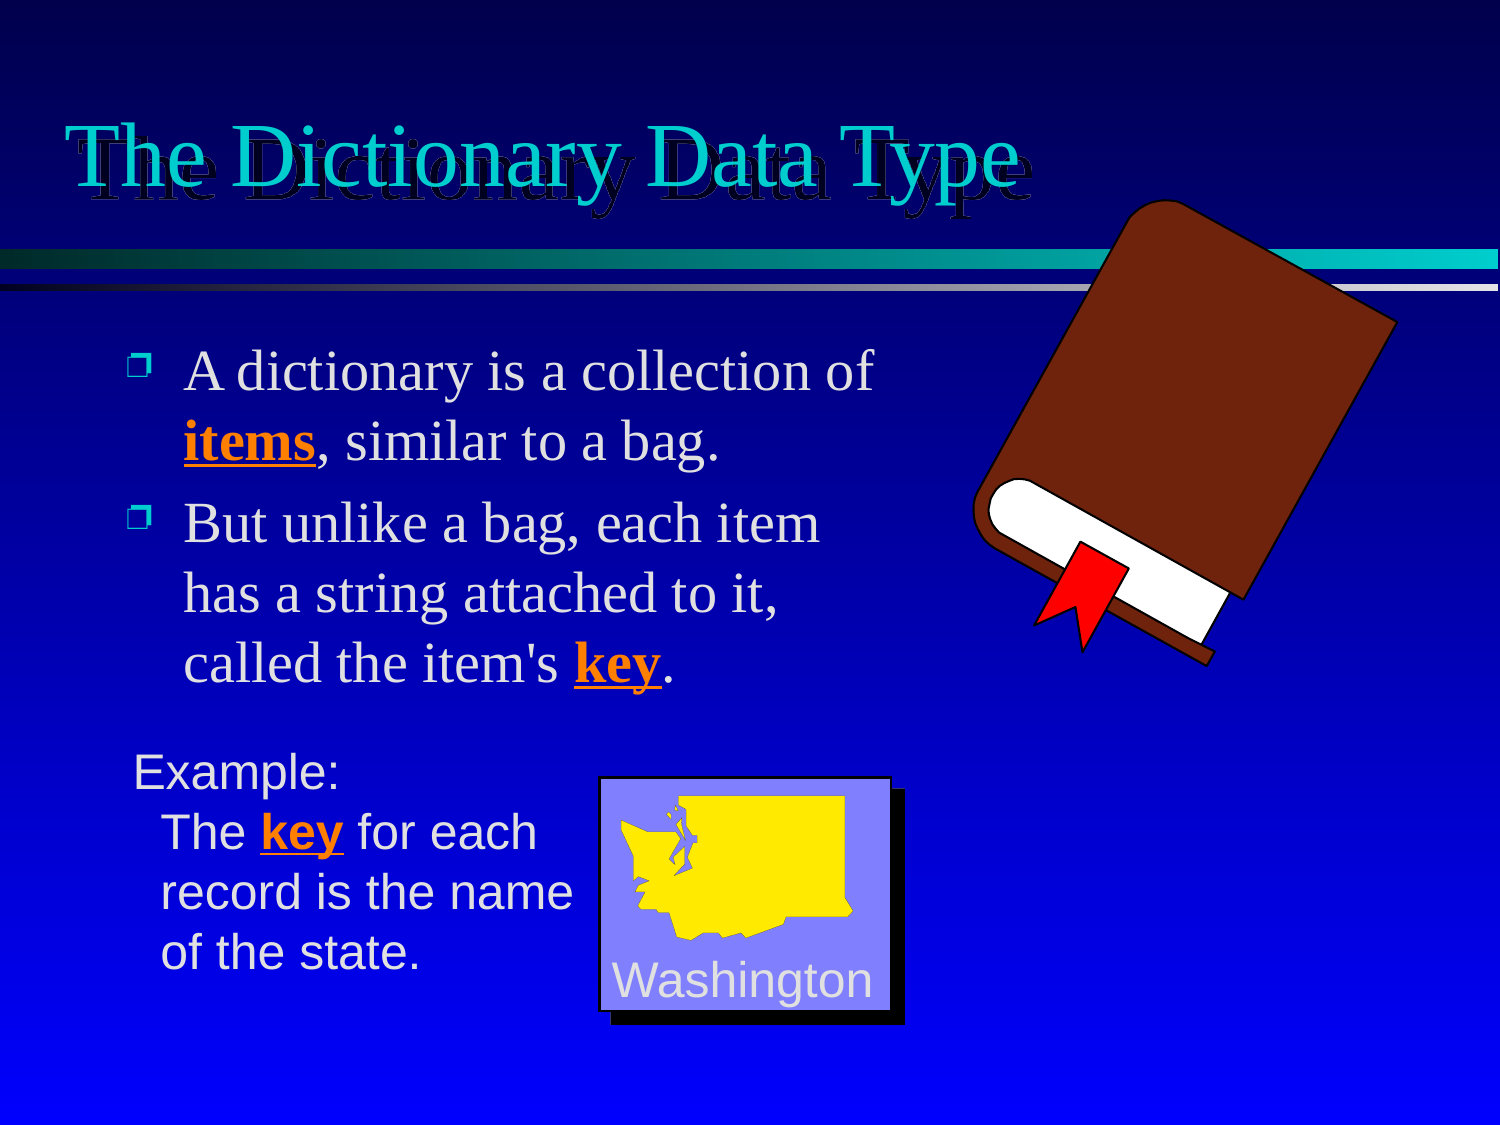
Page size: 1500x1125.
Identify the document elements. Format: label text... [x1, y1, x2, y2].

picture [619, 788, 856, 948]
text_box Washington [596, 940, 889, 1015]
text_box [973, 199, 1398, 667]
text_box Example: The key for each record is the name of the state. [117, 732, 590, 987]
text_box [599, 777, 892, 1012]
list A dictionary is a collection of items, similar to a bag. But unlike a bag, each item has a string attached to it, called the item's key. [111, 324, 891, 1059]
title The Dictionary Data Type [49, 55, 1326, 245]
